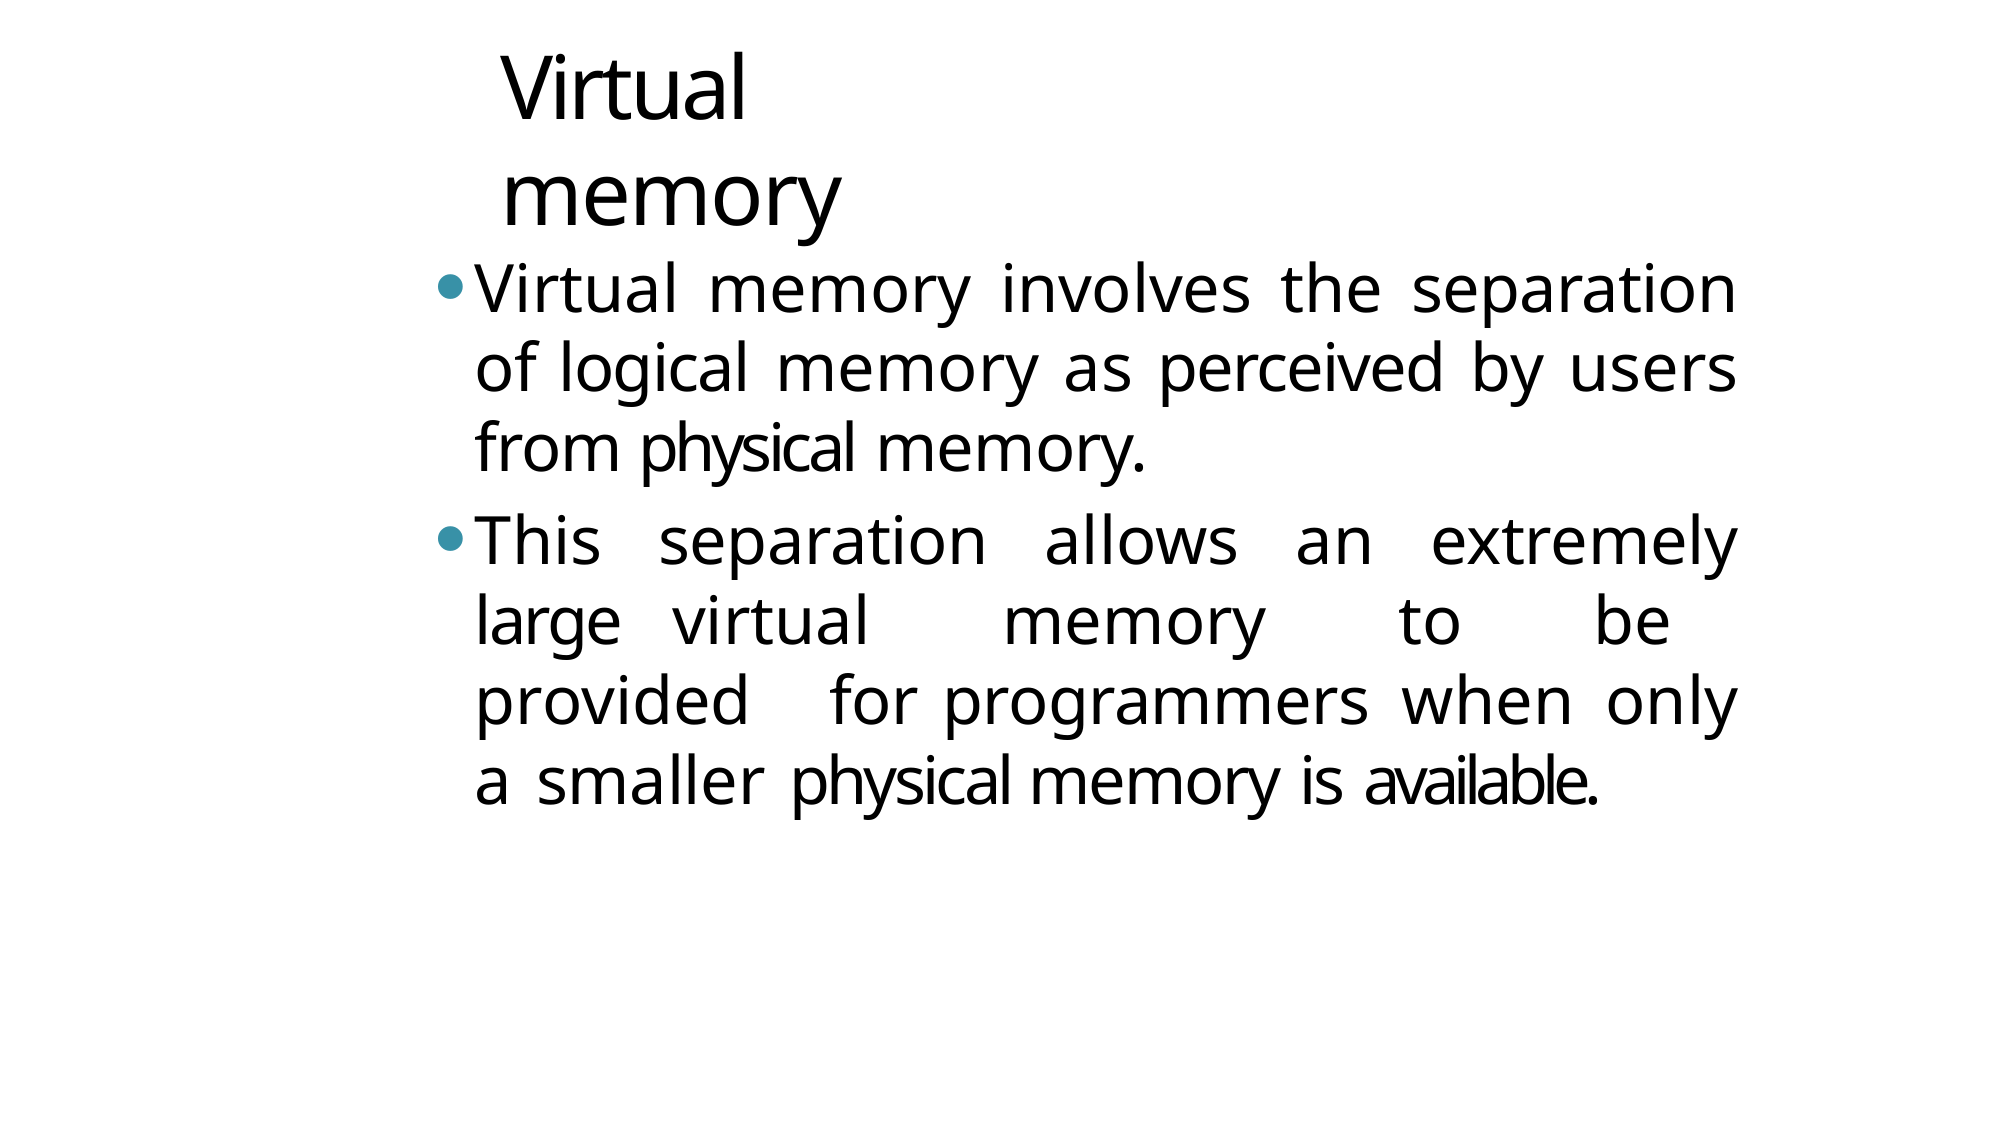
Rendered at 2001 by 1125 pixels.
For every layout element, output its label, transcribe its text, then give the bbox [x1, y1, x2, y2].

text_box Virtual memory involves the separation of logical memory as perceived by users from physical memory. This separation allows an extremely large virtual memory to be provided for programmers when only a smaller physical memory is available. [426, 240, 1740, 818]
title Virtual memory [498, 28, 1080, 240]
